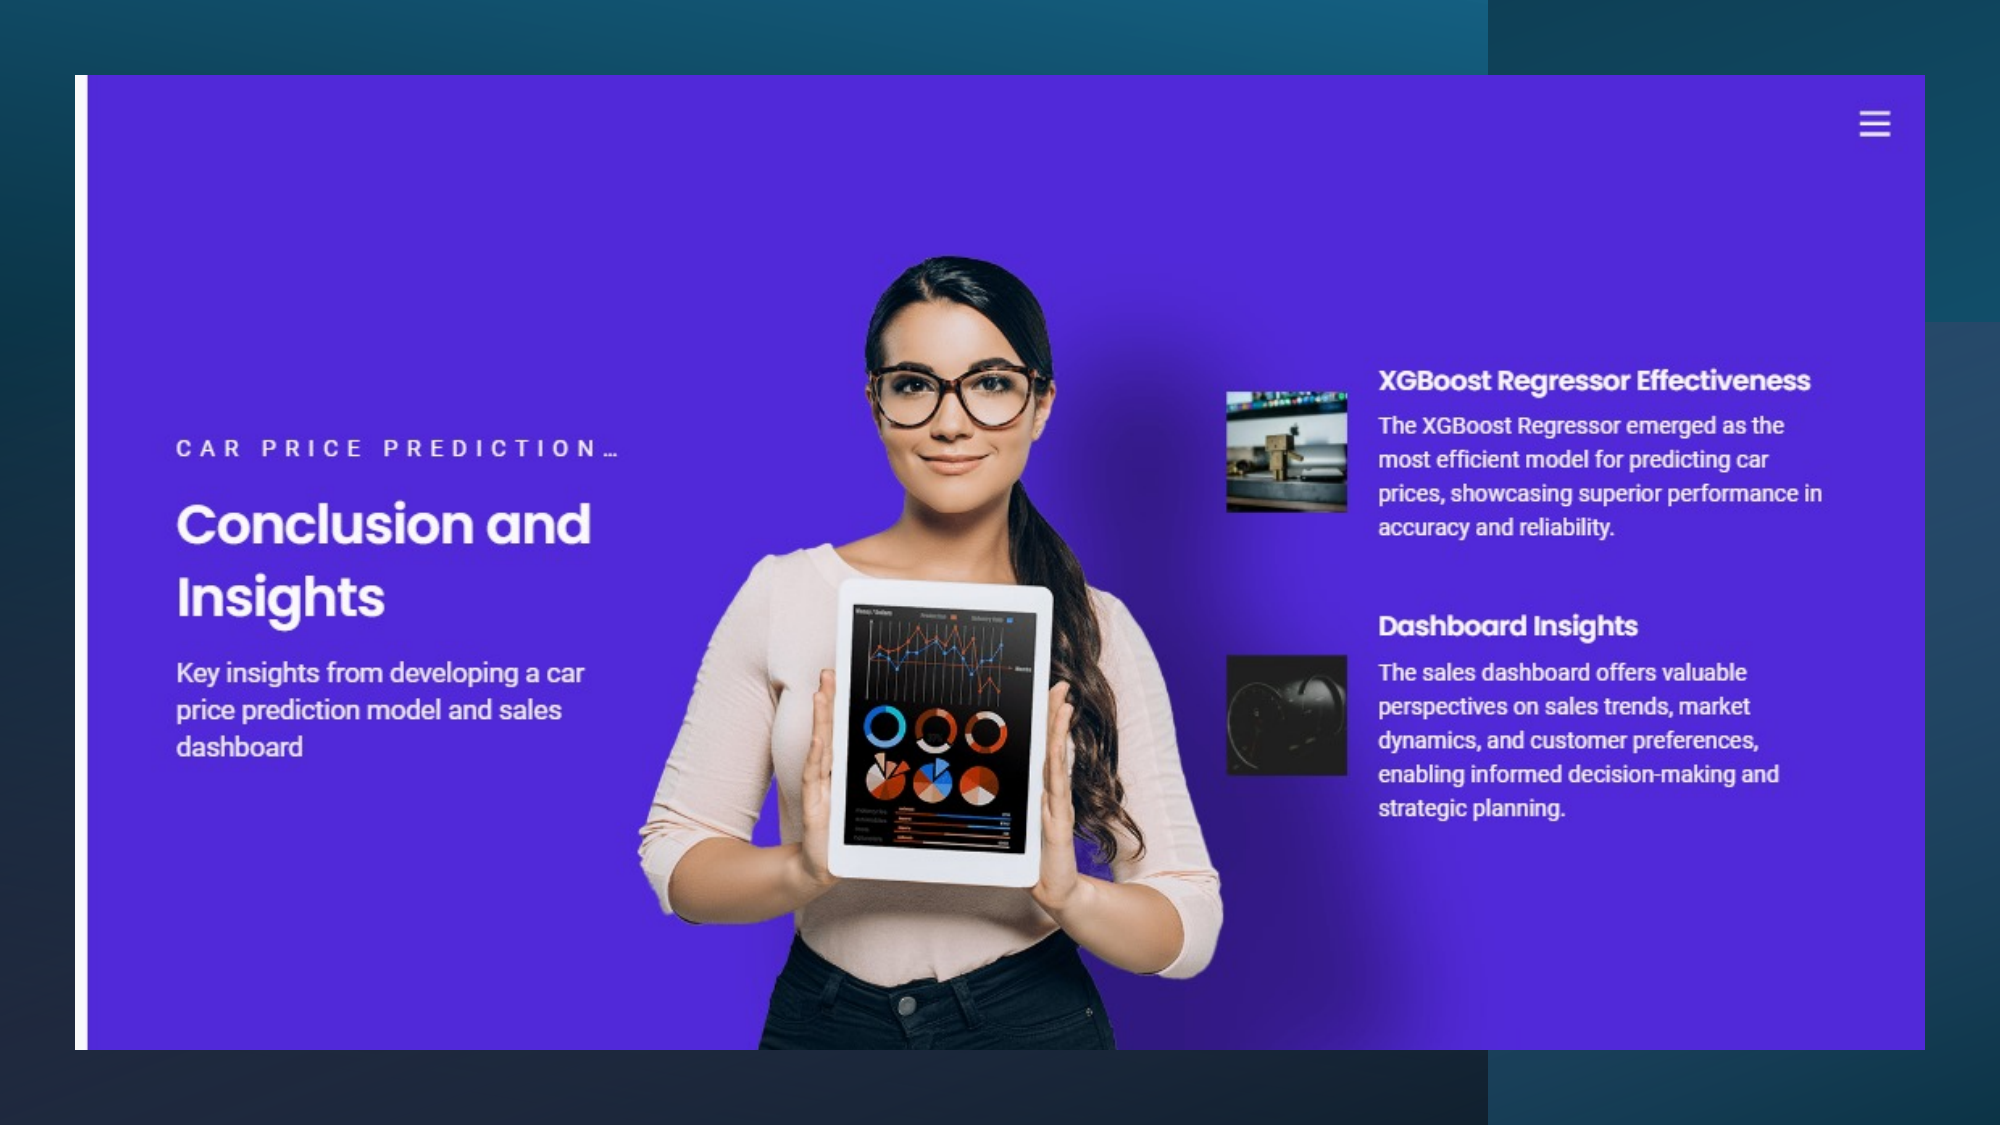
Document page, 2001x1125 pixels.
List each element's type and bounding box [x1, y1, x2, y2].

text_box [0, 0, 1489, 321]
picture [74, 74, 1926, 1051]
text_box [1489, 0, 2000, 321]
text_box [0, 321, 2000, 1125]
